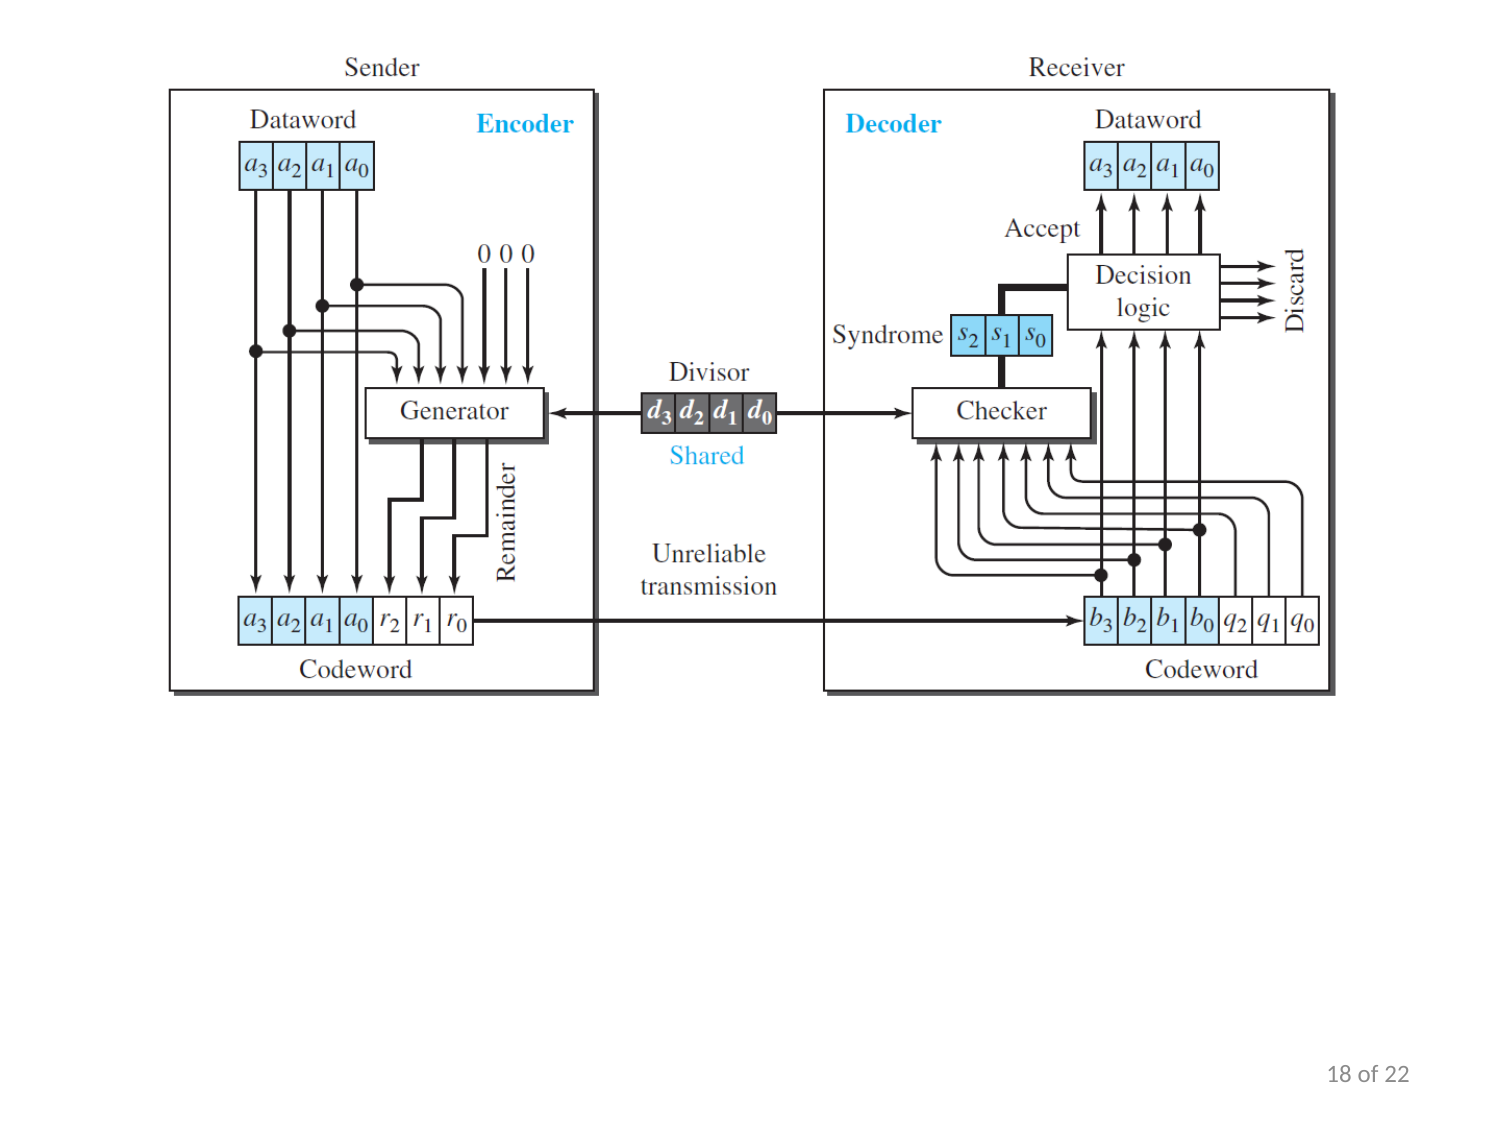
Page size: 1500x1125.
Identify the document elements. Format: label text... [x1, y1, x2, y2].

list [149, 24, 1373, 724]
slide_number 18 of 22 [1074, 1042, 1425, 1103]
